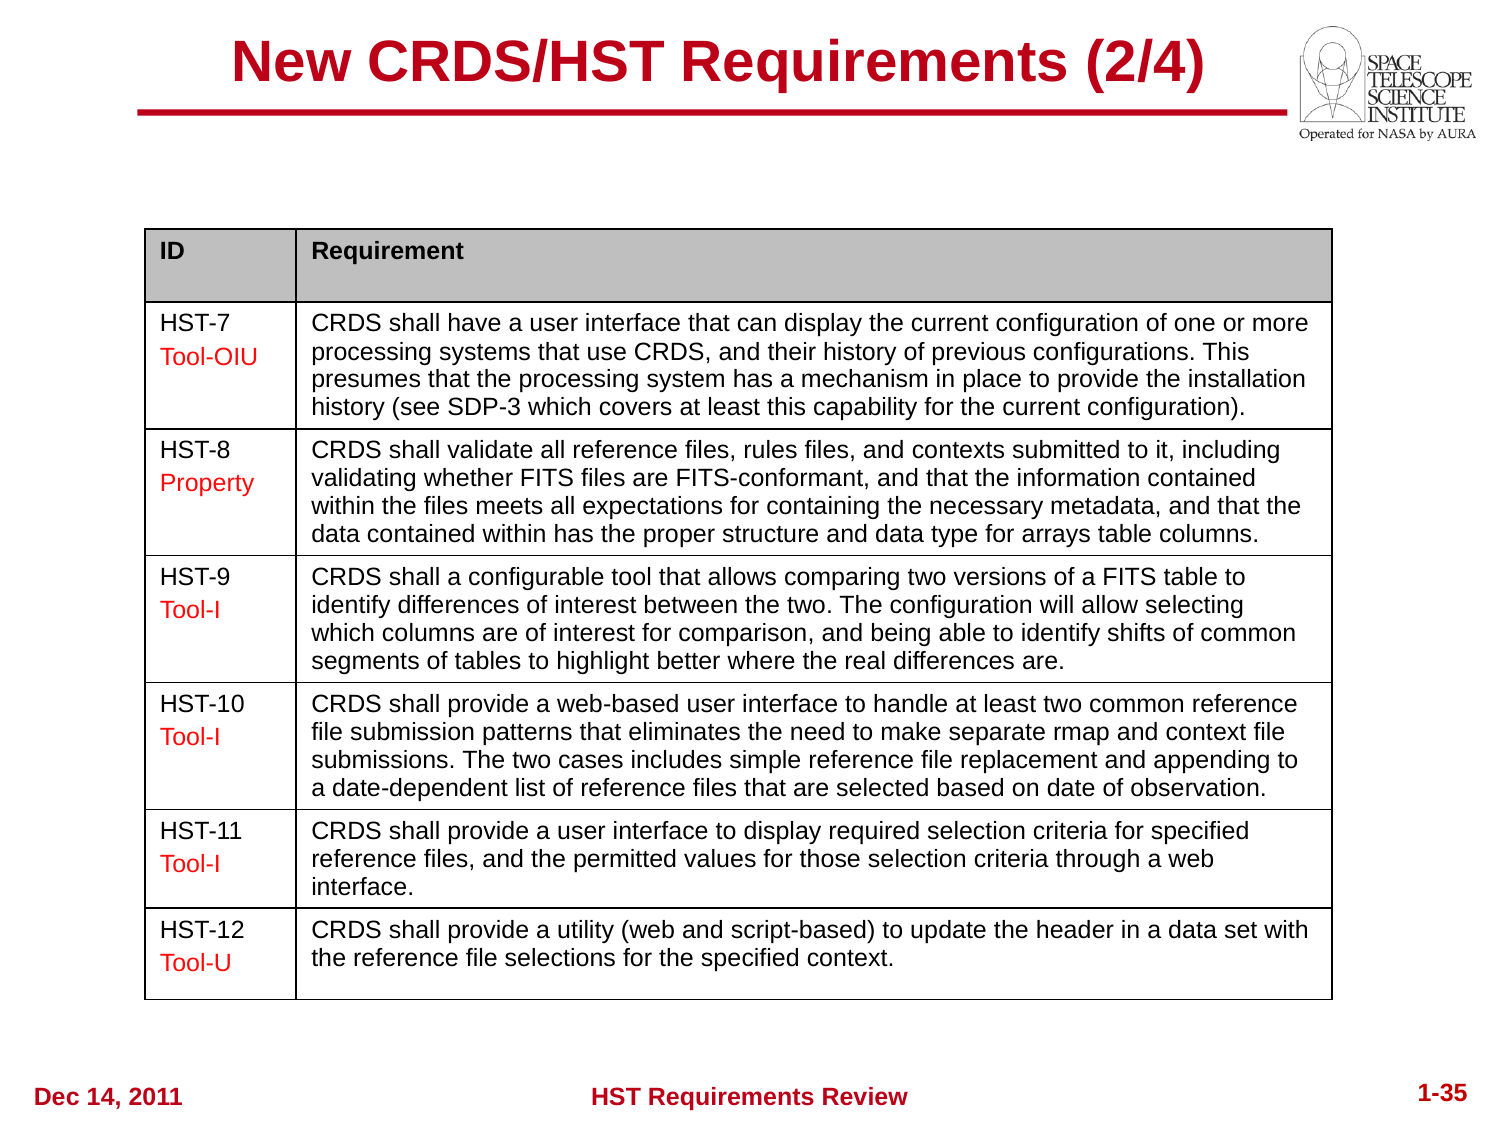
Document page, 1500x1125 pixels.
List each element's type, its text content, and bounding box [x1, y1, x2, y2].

table_cell HST-9 Tool-I [146, 556, 295, 682]
table_cell HST-10 Tool-I [146, 683, 295, 809]
table_cell CRDS shall provide a web-based user interface to handle at least two common reference file submission patterns that eliminates the need to make separate rmap and context file submissions. The two cases includes simple reference file replacement and appending to a date-dependent list of reference files that are selected based on date of observation. [297, 683, 1331, 809]
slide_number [18, 1073, 243, 1119]
table_cell HST-8 Property [146, 430, 295, 555]
table_cell CRDS shall validate all reference files, rules files, and contexts submitted to it, including validating whether FITS files are FITS-conformant, and that the information contained within the files meets all expectations for containing the necessary metadata, and that the data contained within has the proper structure and data type for arrays table columns. [297, 430, 1331, 555]
table_cell CRDS shall provide a user interface to display required selection criteria for specified reference files, and the permitted values for those selection criteria through a web interface. [297, 810, 1331, 907]
footer HST Requirements Review [254, 1073, 1246, 1119]
table_cell HST-7 Tool-OIU [146, 303, 295, 428]
picture [1299, 25, 1476, 141]
table_cell HST-12 Tool-U [146, 909, 295, 999]
table_cell CRDS shall have a user interface that can display the current configuration of one or more processing systems that use CRDS, and their history of previous configurations. This presumes that the processing system has a mechanism in place to provide the installation history (see SDP-3 which covers at least this capability for the current configuration). [297, 303, 1331, 428]
title New CRDS/HST Requirements (2/4) [149, 24, 1288, 92]
table_cell CRDS shall provide a utility (web and script-based) to update the header in a data set with the reference file selections for the specified context. [297, 909, 1331, 999]
table_cell CRDS shall a configurable tool that allows comparing two versions of a FITS table to identify differences of interest between the two. The configuration will allow selecting which columns are of interest for comparison, and being able to identify shifts of common segments of tables to highlight better where the real differences are. [297, 556, 1331, 682]
table_header Requirement [297, 230, 1331, 301]
table_header ID [146, 230, 295, 301]
slide_number 1-35 [1259, 1072, 1484, 1120]
table_cell HST-11 Tool-I [146, 810, 295, 907]
